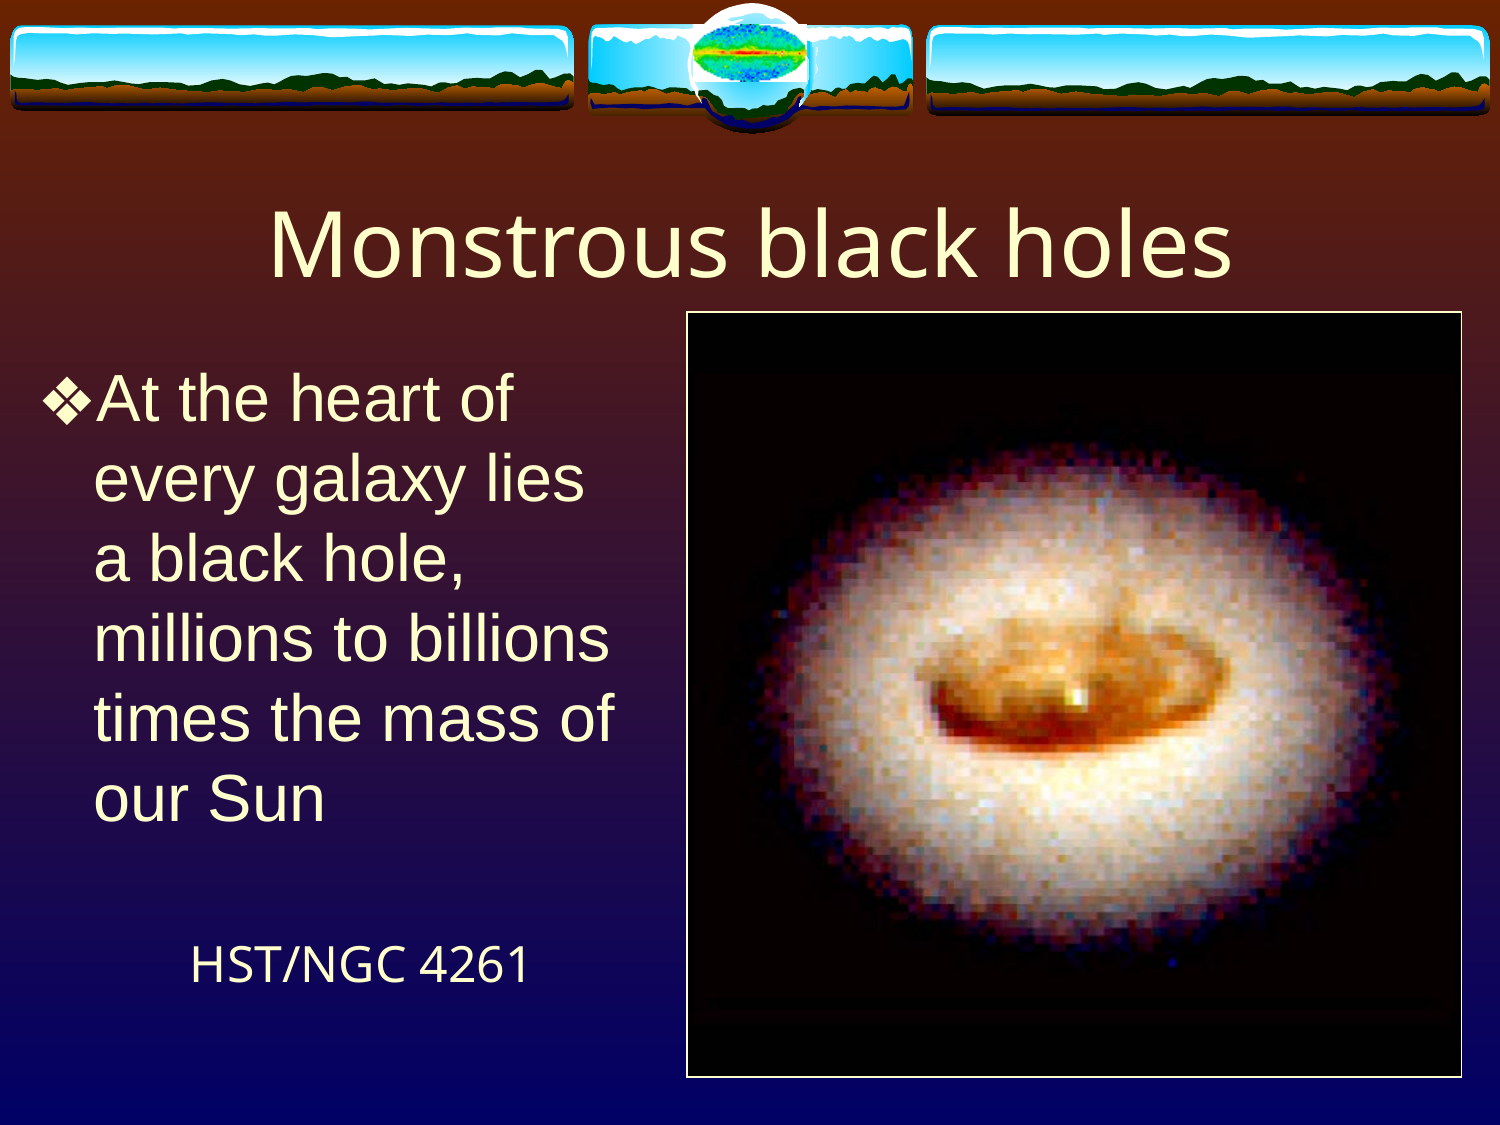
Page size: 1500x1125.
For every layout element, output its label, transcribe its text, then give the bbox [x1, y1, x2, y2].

text_box HST/NGC 4261 [174, 924, 563, 1000]
picture [746, 73, 755, 79]
list At the heart of every galaxy lies a black hole, millions to billions times the mass of our Sun [22, 347, 650, 1026]
picture [687, 312, 1461, 1077]
picture [693, 24, 807, 82]
title Monstrous black holes [22, 145, 1480, 336]
